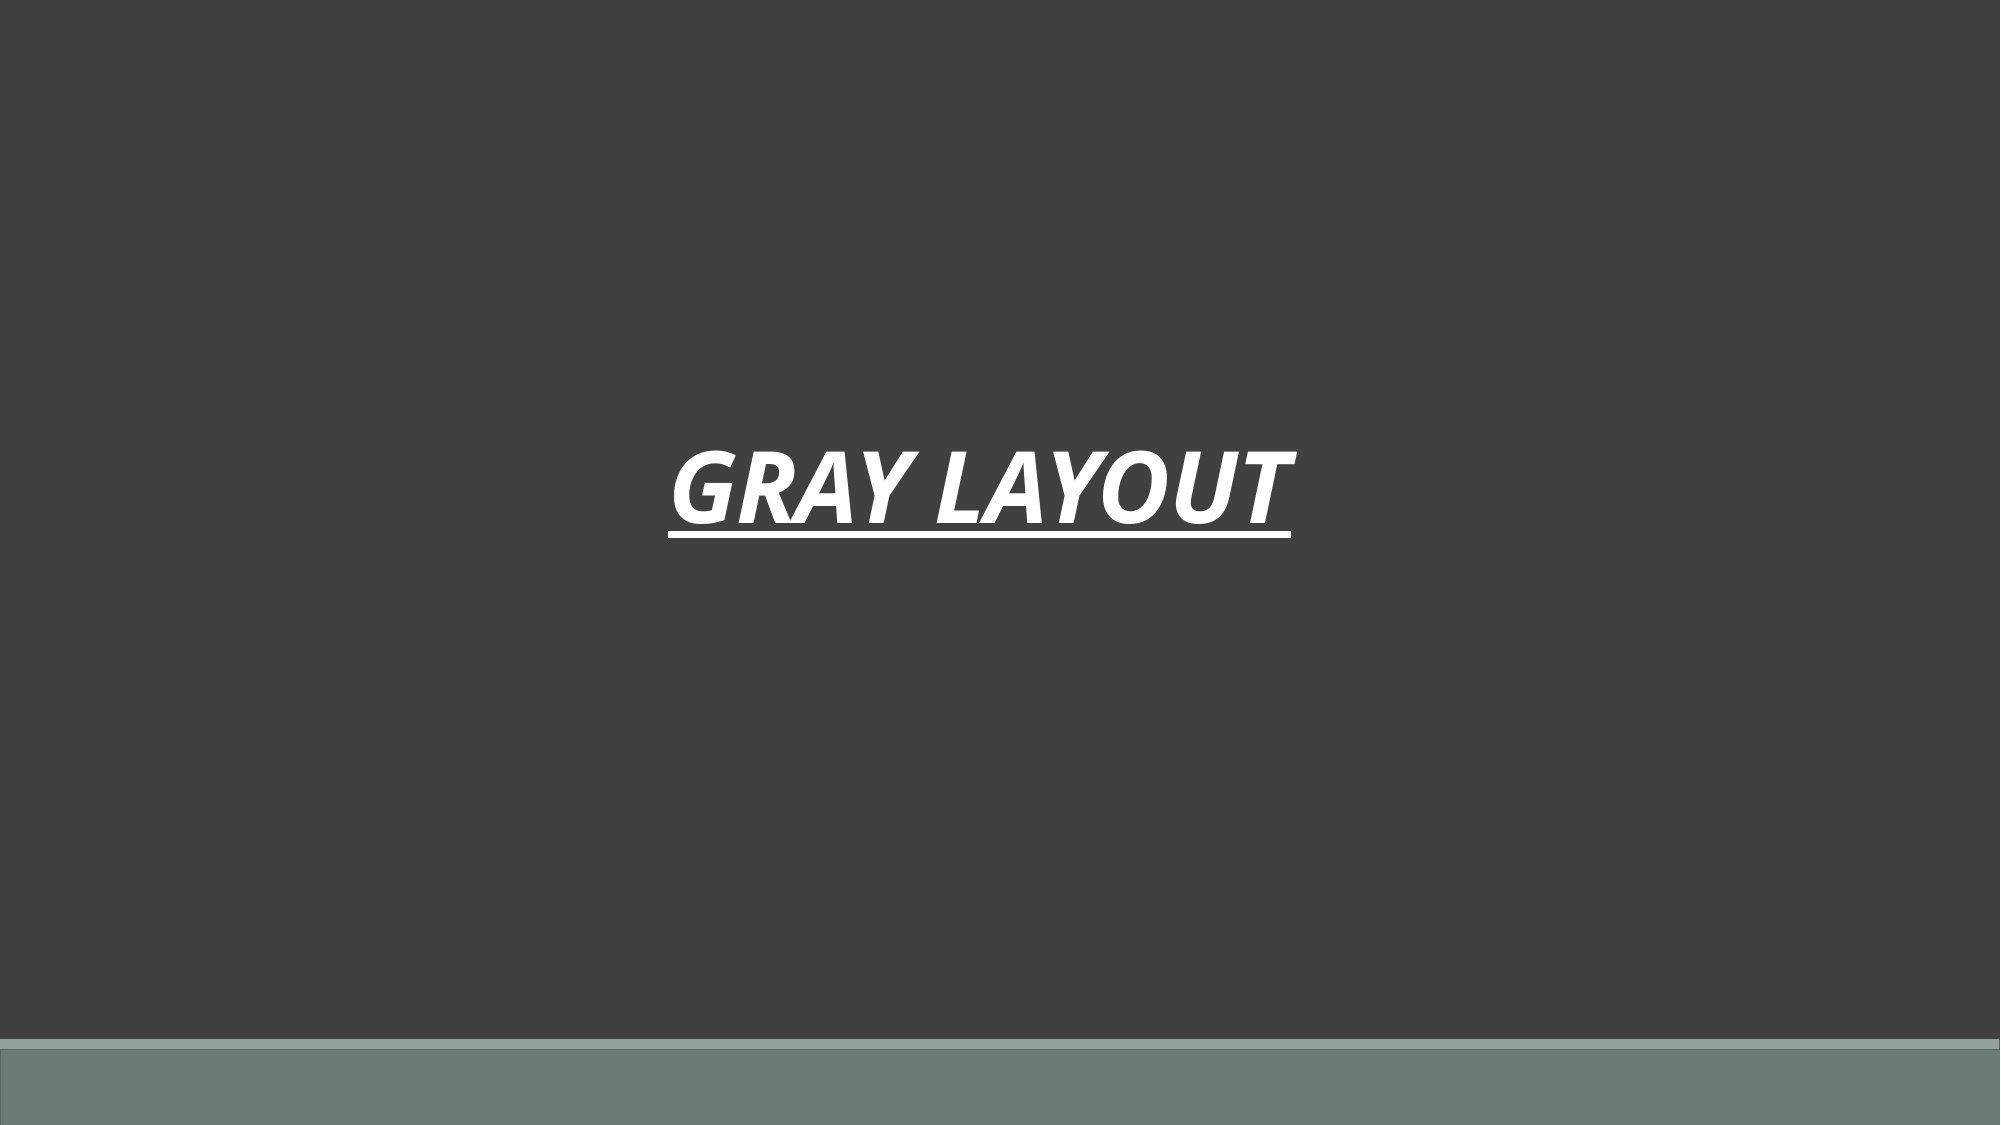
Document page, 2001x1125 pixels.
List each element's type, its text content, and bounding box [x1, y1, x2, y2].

title GRAY LAYOUT [154, 313, 1805, 552]
